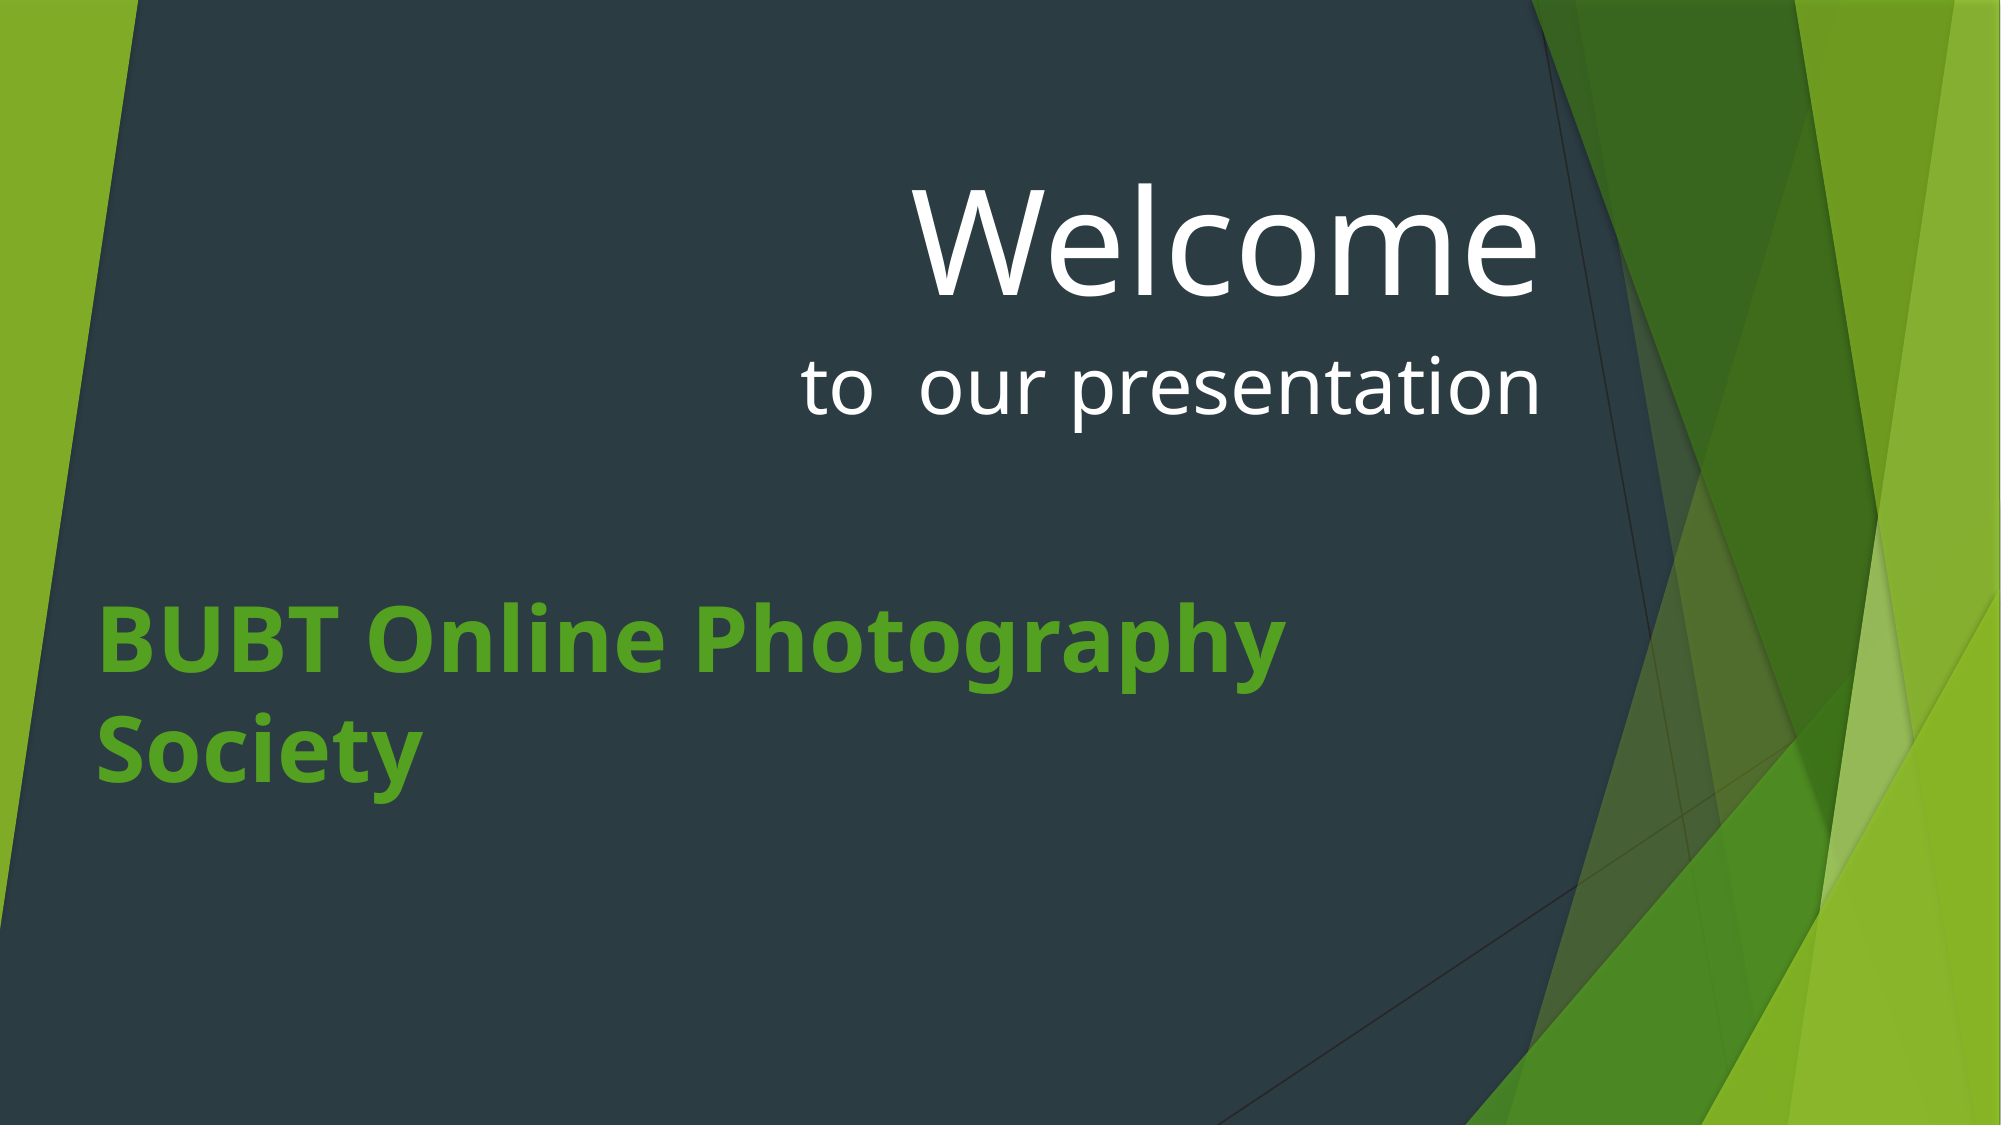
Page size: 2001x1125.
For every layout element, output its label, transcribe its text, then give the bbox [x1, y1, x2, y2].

title BUBT Online Photography Society [80, 562, 1559, 809]
subtitle Welcome to our presentation [234, 141, 1559, 442]
